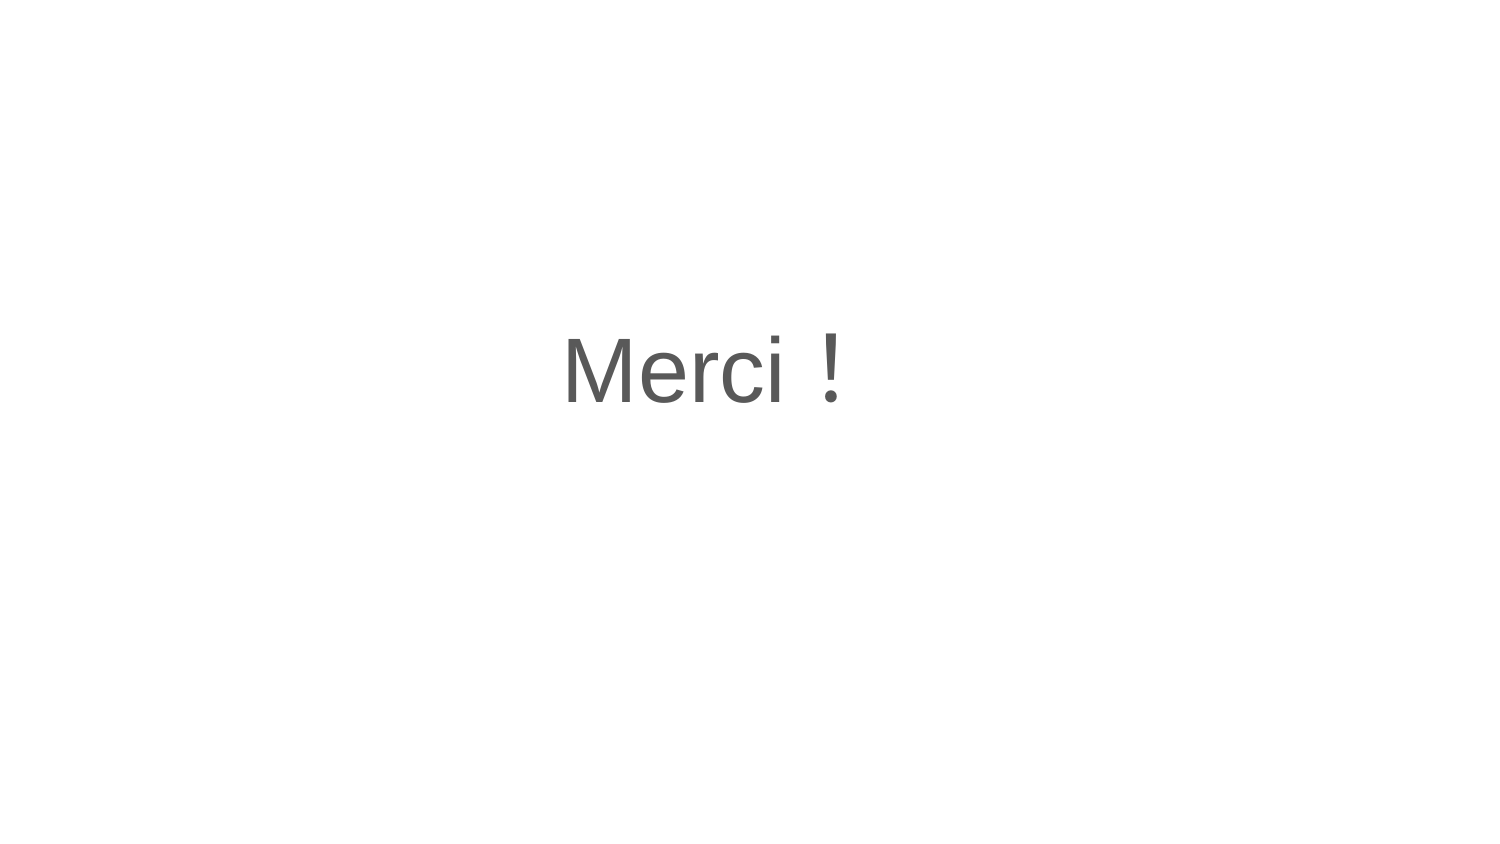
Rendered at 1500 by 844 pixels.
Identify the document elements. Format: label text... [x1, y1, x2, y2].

text_box Merci！ [546, 295, 1281, 436]
